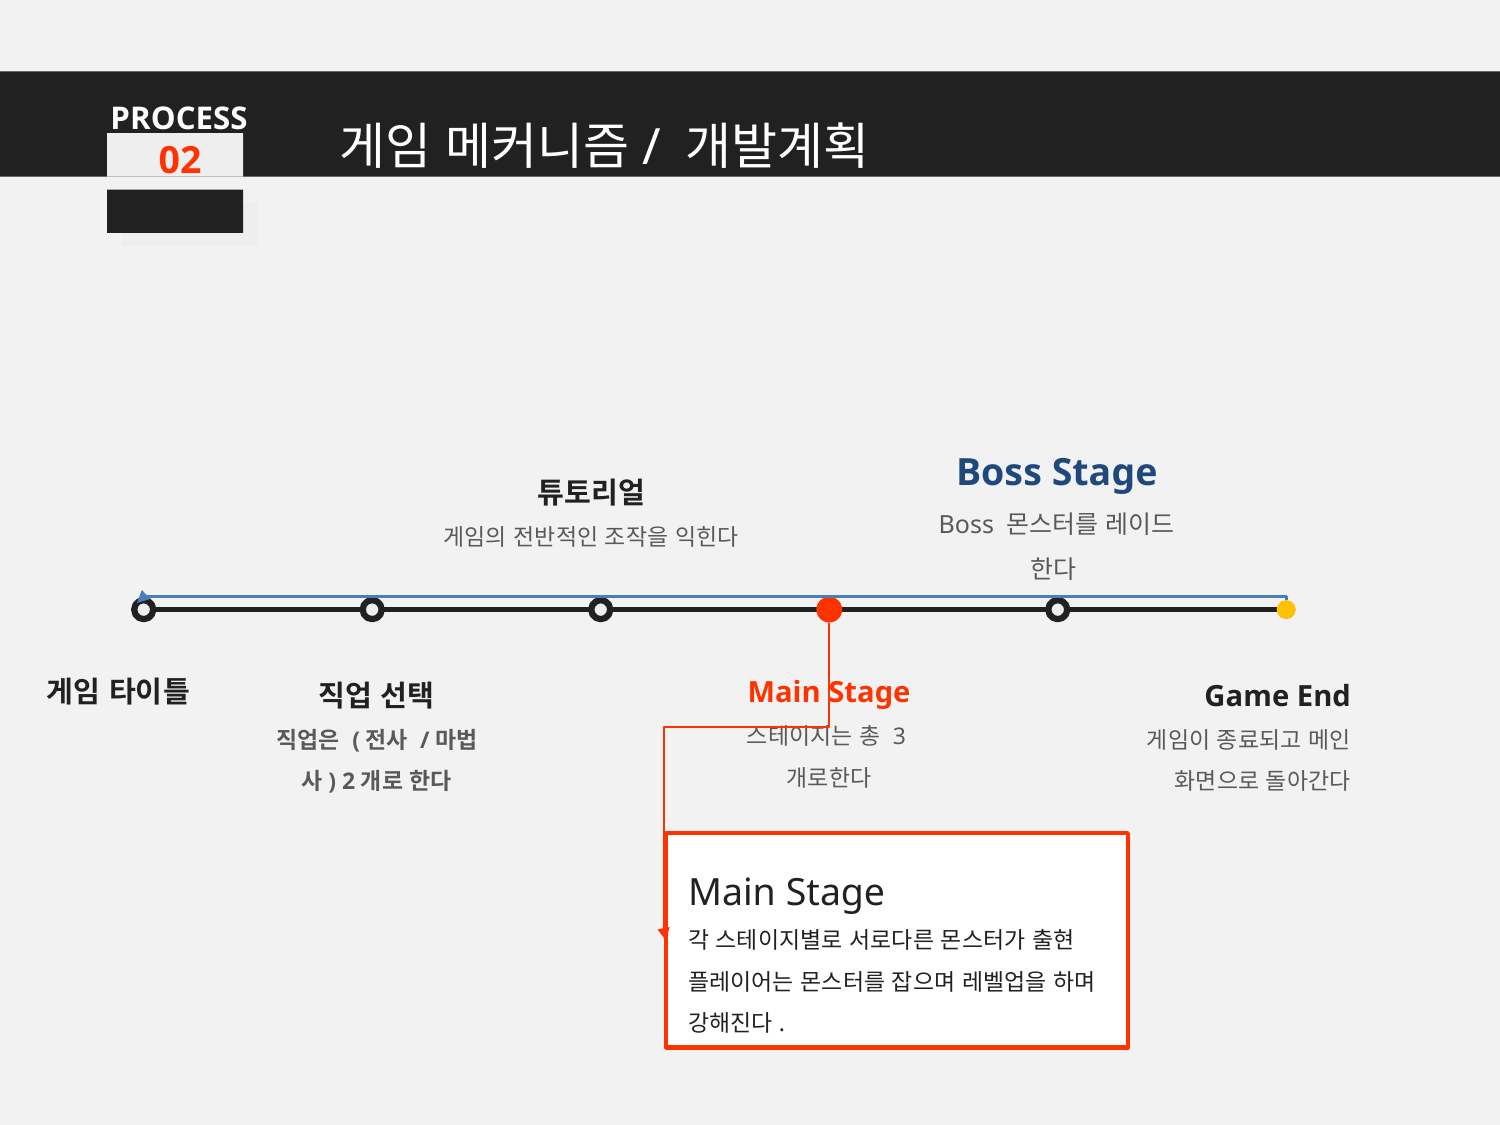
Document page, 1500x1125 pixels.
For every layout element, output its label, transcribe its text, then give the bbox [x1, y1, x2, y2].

text_box [589, 600, 613, 608]
text_box [364, 618, 380, 622]
text_box 게임 타이틀 [32, 648, 275, 716]
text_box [718, 699, 907, 864]
text_box Main Stage 각 스테이지별로 서로다른 몬스터가 출현 플레이어는 몬스터를 잡으며 레벨업을 하며 강해진다. [664, 873, 704, 1050]
text_box [816, 618, 842, 625]
text_box Main Stage 스테이지는 총 3개로한다 [718, 648, 828, 698]
text_box [360, 600, 384, 608]
text_box [1046, 600, 1070, 608]
text_box Game End 게임이 종료되고 메인 화면으로 돌아간다 [1092, 651, 1366, 802]
text_box 튜토리얼 게임의 전반적인 조작을 익힌다 [718, 449, 773, 558]
text_box 튜토리얼 게임의 전반적인 조작을 익힌다 [410, 449, 704, 558]
text_box [814, 600, 845, 608]
text_box Main Stage 각 스테이지별로 서로다른 몬스터가 출현 플레이어는 몬스터를 잡으며 레벨업을 하며 강해진다. [718, 831, 1130, 1050]
text_box [593, 618, 609, 622]
text_box Main Stage 스테이지는 총 3개로한다 [830, 648, 951, 798]
text_box Boss Stage Boss 몬스터를 레이드 한다 [919, 418, 1195, 591]
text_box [718, 71, 1500, 246]
text_box [132, 599, 155, 622]
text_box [588, 699, 704, 864]
text_box [1274, 598, 1298, 622]
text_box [0, 71, 704, 246]
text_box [709, 26, 714, 1125]
text_box [1050, 618, 1066, 622]
text_box 직업 선택 직업은 (전사 /마법사) 2개로 한다 [251, 651, 503, 802]
